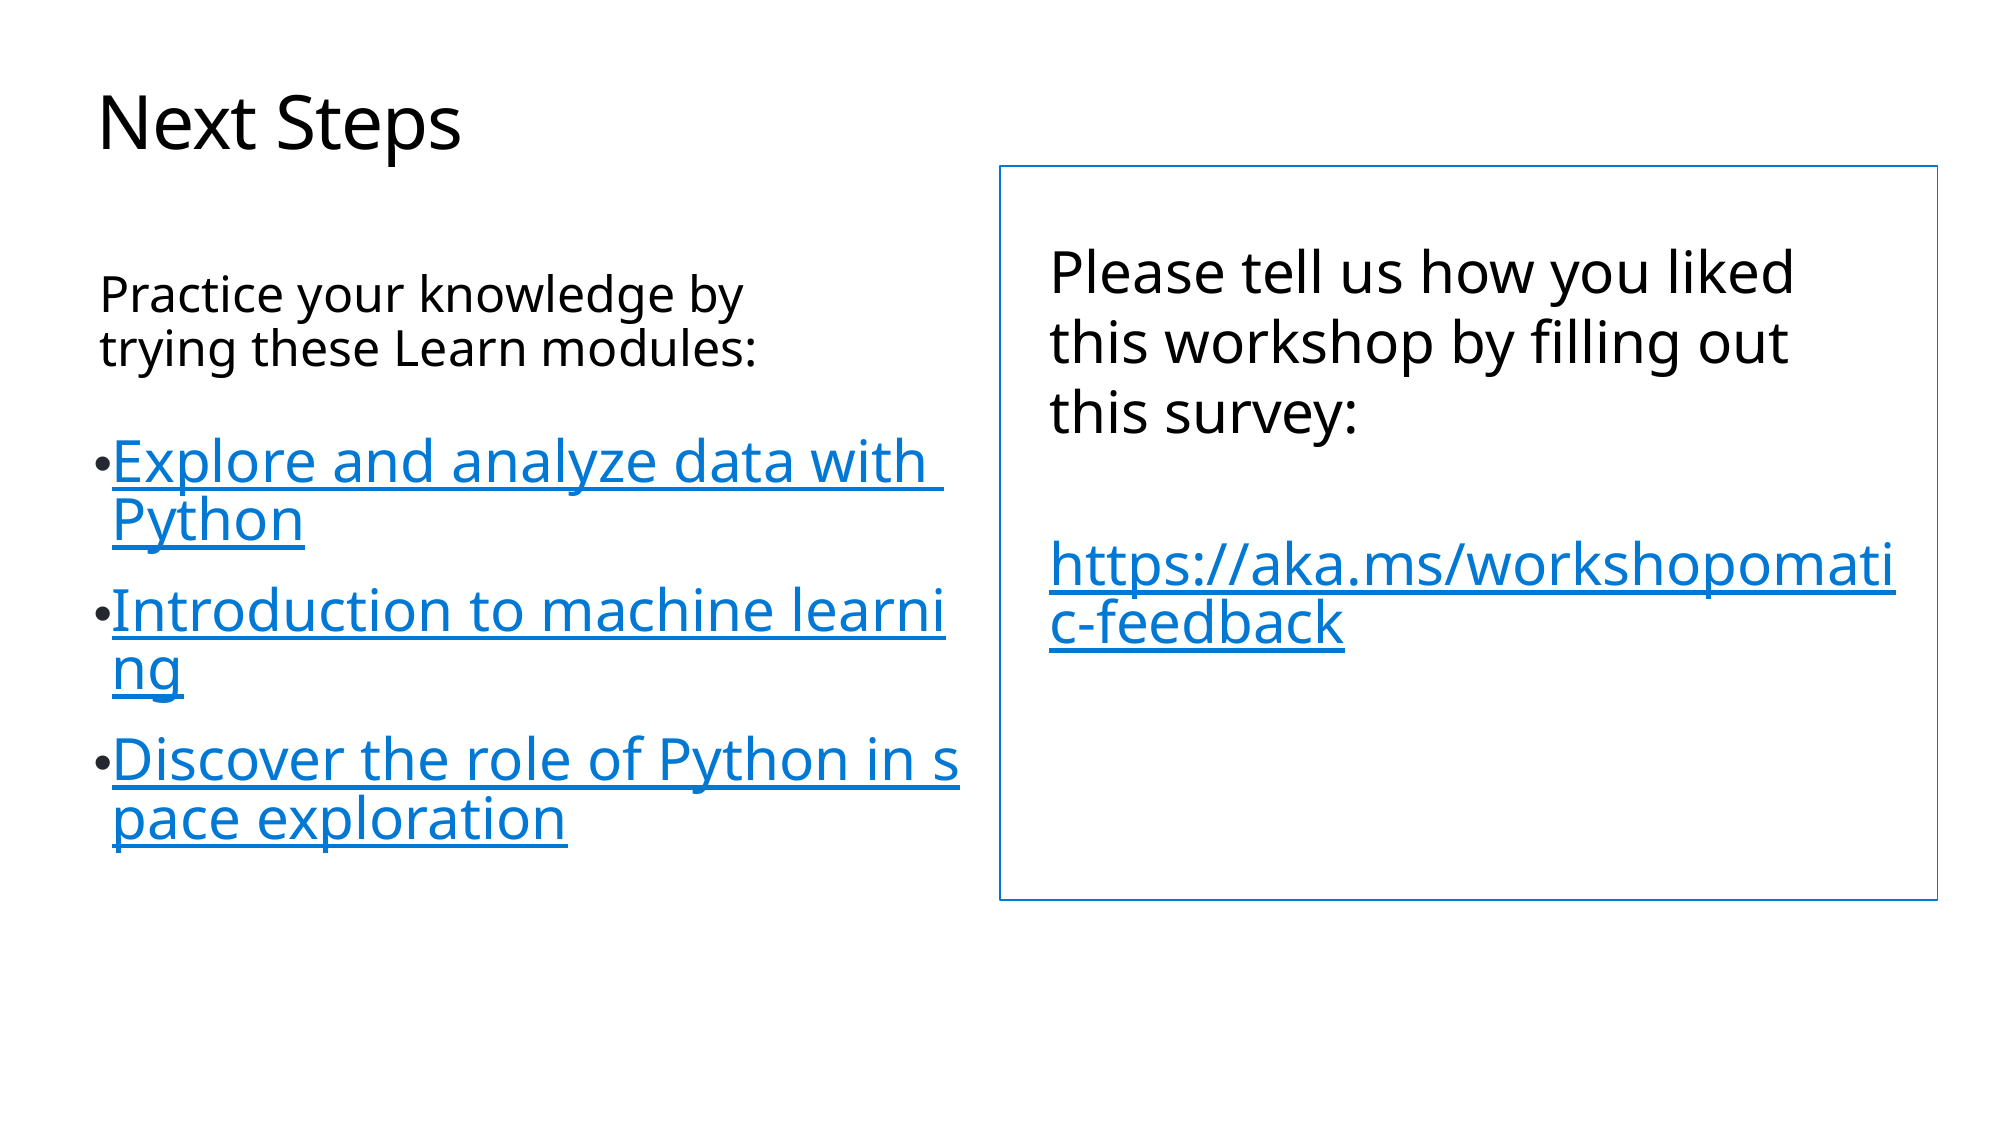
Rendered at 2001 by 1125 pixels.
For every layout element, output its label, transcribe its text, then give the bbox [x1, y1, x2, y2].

text_box Practice your knowledge by trying these Learn modules: [99, 767, 824, 934]
text_box [999, 165, 1938, 900]
text_box Please tell us how you liked this workshop by filling out this survey: https://aka.ms/workshopomatic-feedback [1049, 235, 1905, 900]
text_box Next Steps [96, 75, 1904, 166]
text_box Practice your knowledge by trying these Learn modules: [99, 269, 824, 423]
text_box Explore and analyze data with Python Introduction to machine learning Discover the role of Python in space exploration [93, 423, 967, 767]
